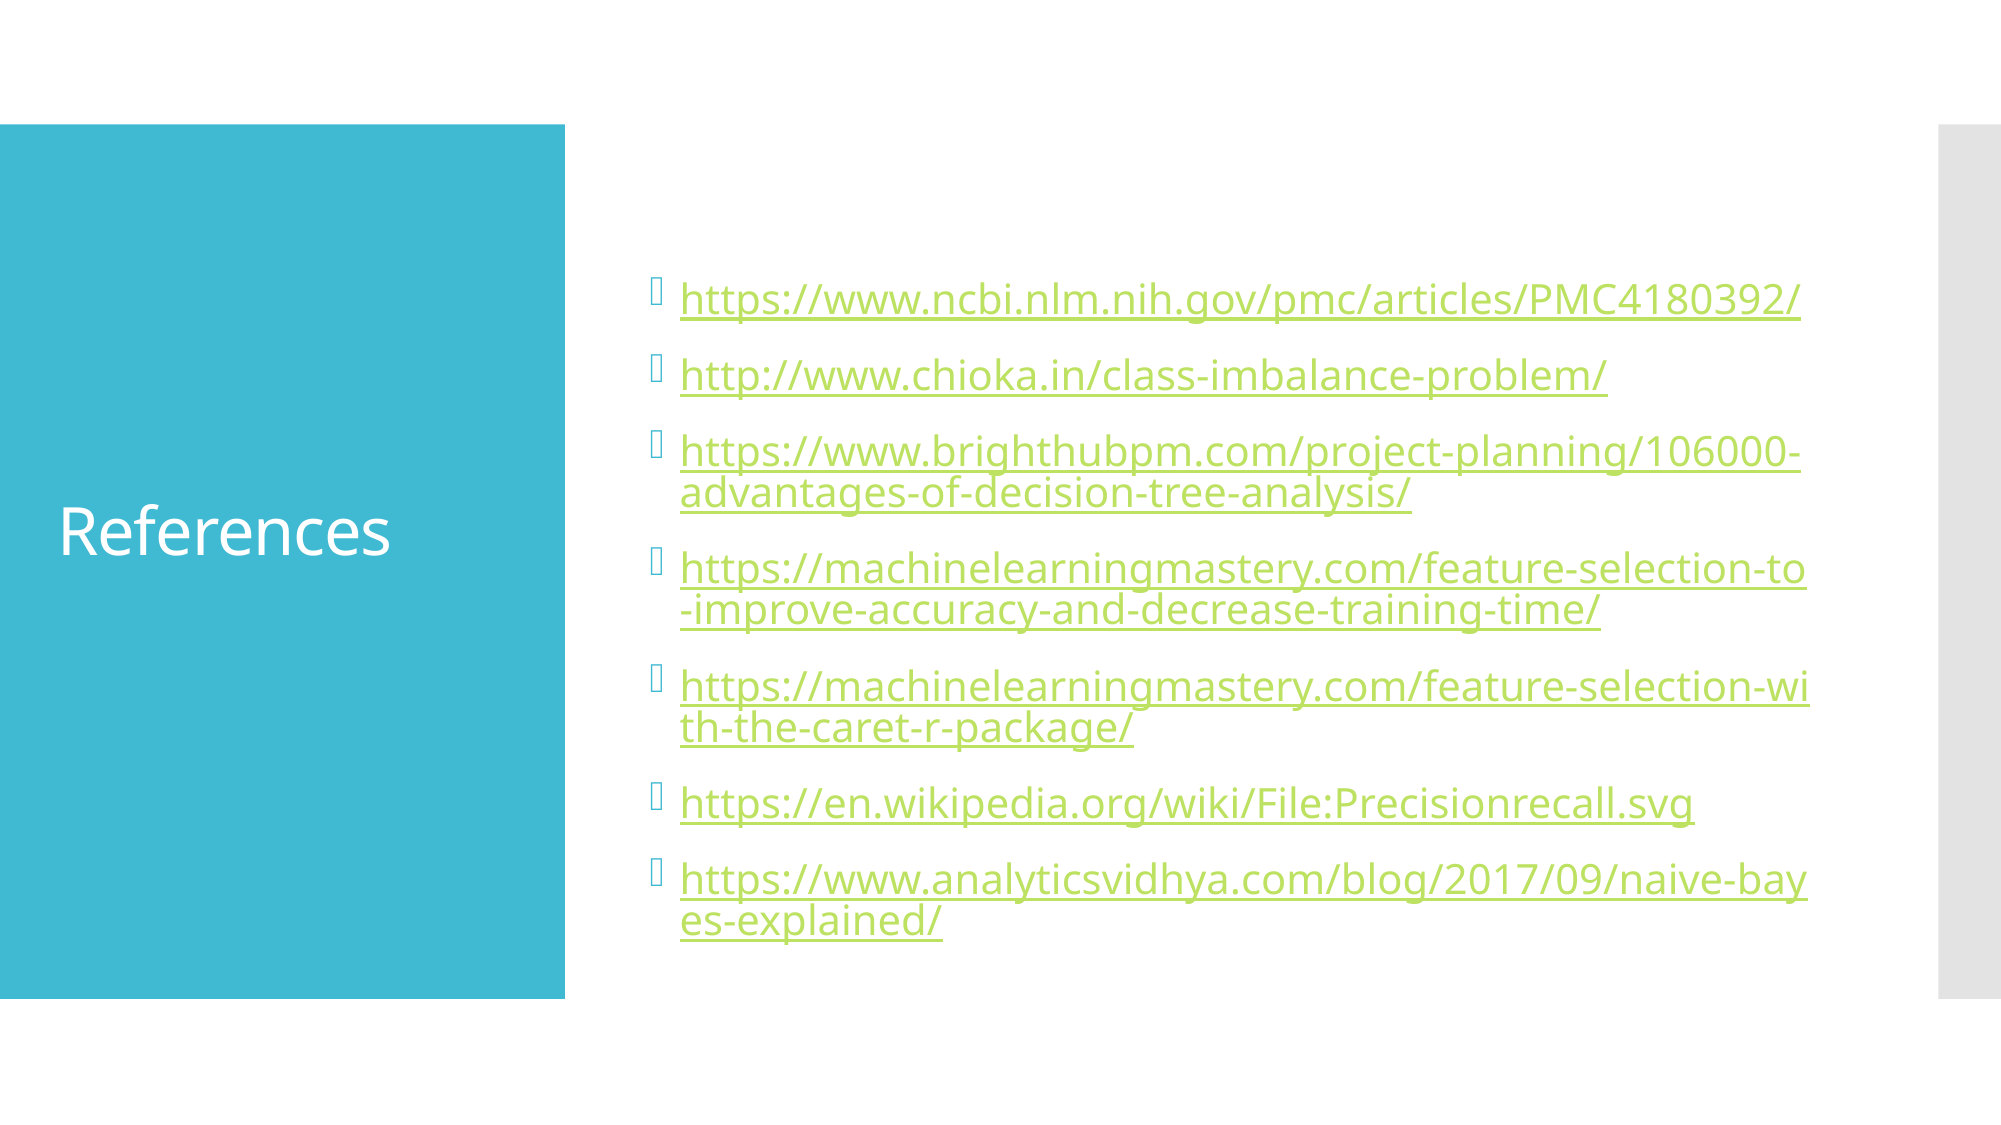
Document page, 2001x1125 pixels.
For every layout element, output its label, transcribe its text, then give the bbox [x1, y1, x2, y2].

title References [41, 187, 507, 578]
list https://www.ncbi.nlm.nih.gov/pmc/articles/PMC4180392/ http://www.chioka.in/class-imbalance-problem/ https://www.brighthubpm.com/project-planning/106000-advantages-of-decision-tree-analysis/ https://machinelearningmastery.com/feature-selection-to-improve-accuracy-and-decrease-training-time/ https://machinelearningmastery.com/feature-selection-with-the-caret-r-package/ https://en.wikipedia.org/wiki/File:Precisionrecall.svg https://www.analyticsvidhya.com/blog/2017/09/naive-bayes-explained/ [634, 142, 1835, 983]
